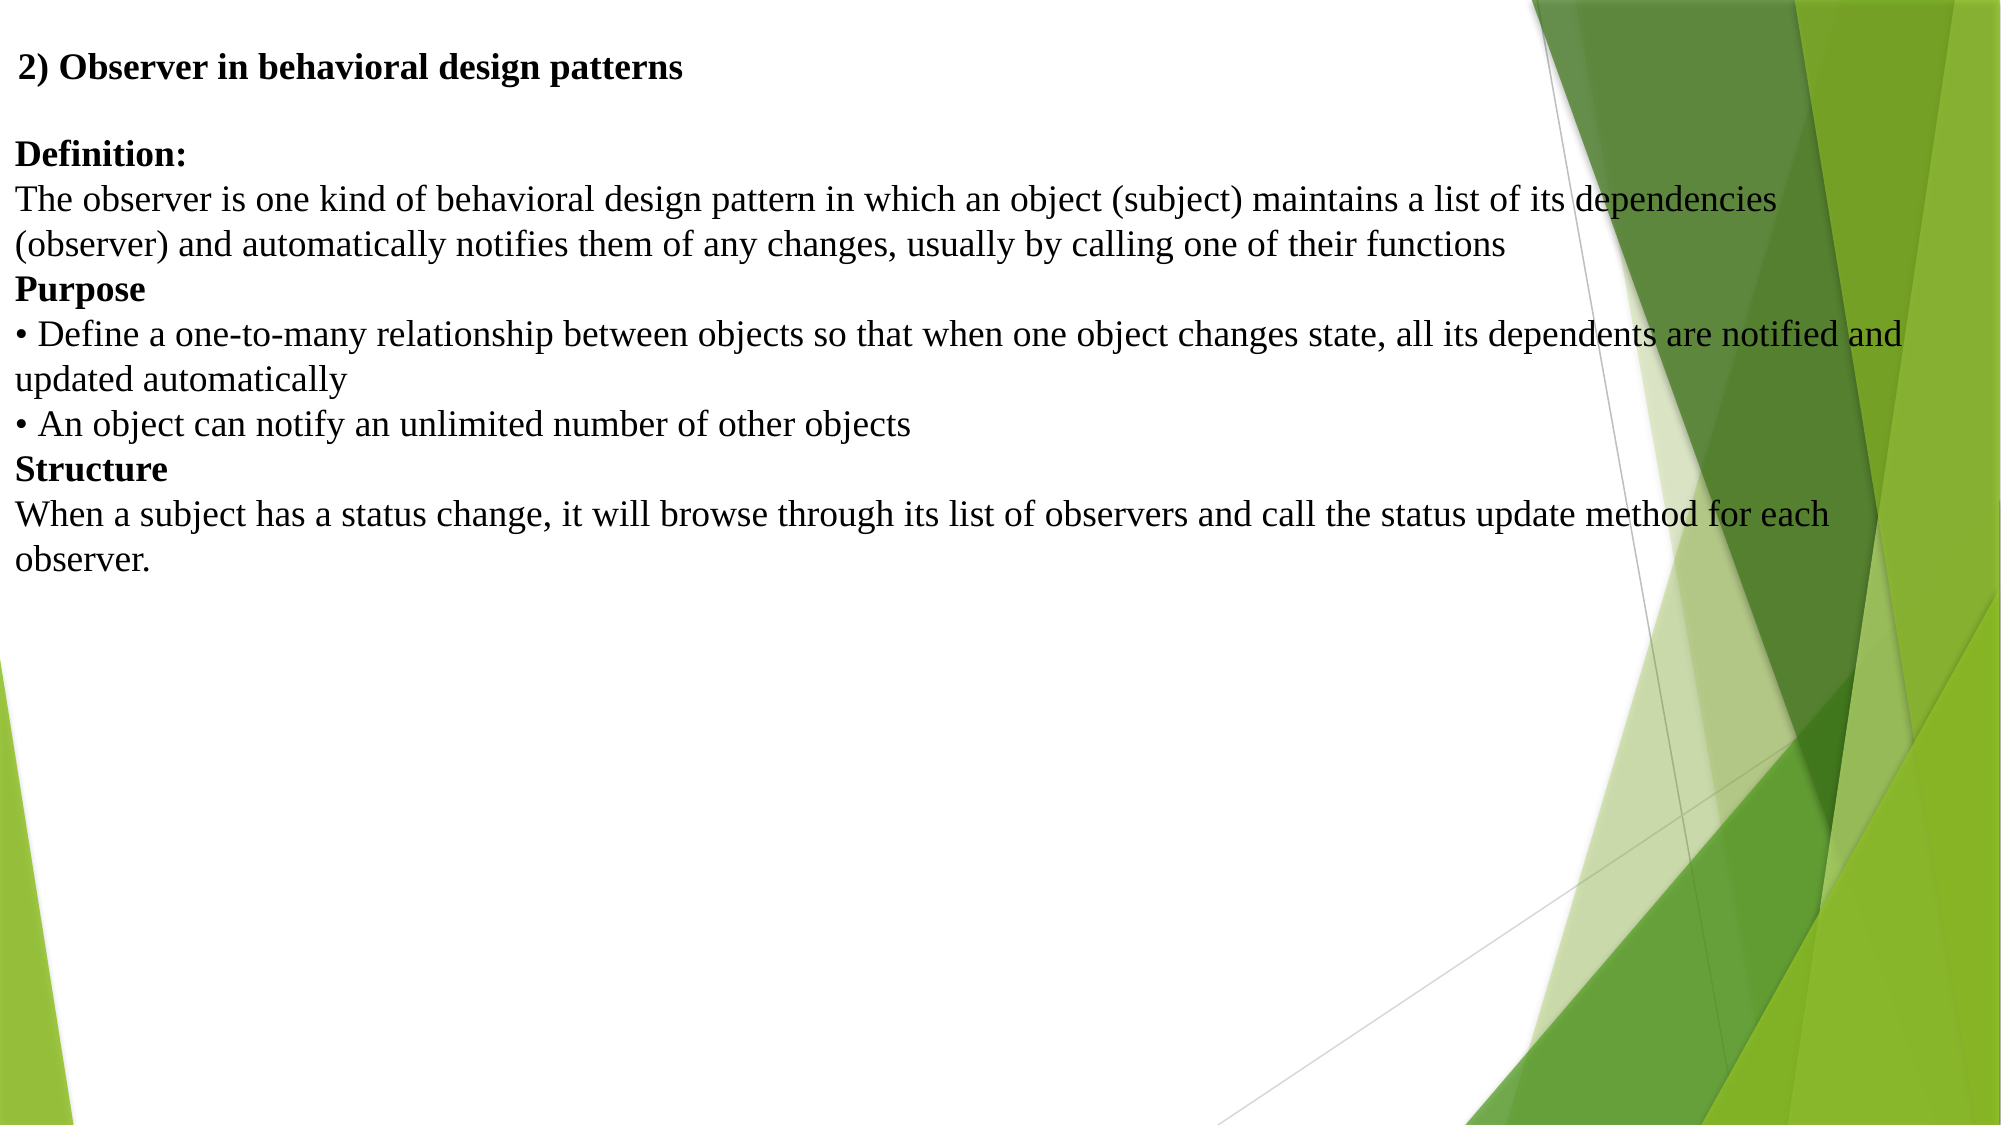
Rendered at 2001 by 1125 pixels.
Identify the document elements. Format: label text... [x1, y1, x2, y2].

text_box Definition: The observer is one kind of behavioral design pattern in which an object (subject) maintains a list of its dependencies (observer) and automatically notifies them of any changes, usually by calling one of their functions Purpose • Define a one-to-many relationship between objects so that when one object changes state, all its dependents are notified and updated automatically • An object can notify an unlimited number of other objects Structure When a subject has a status change, it will browse through its list of observers and call the status update method for each observer. [0, 121, 1955, 587]
text_box 2) Observer in behavioral design patterns [3, 34, 699, 121]
